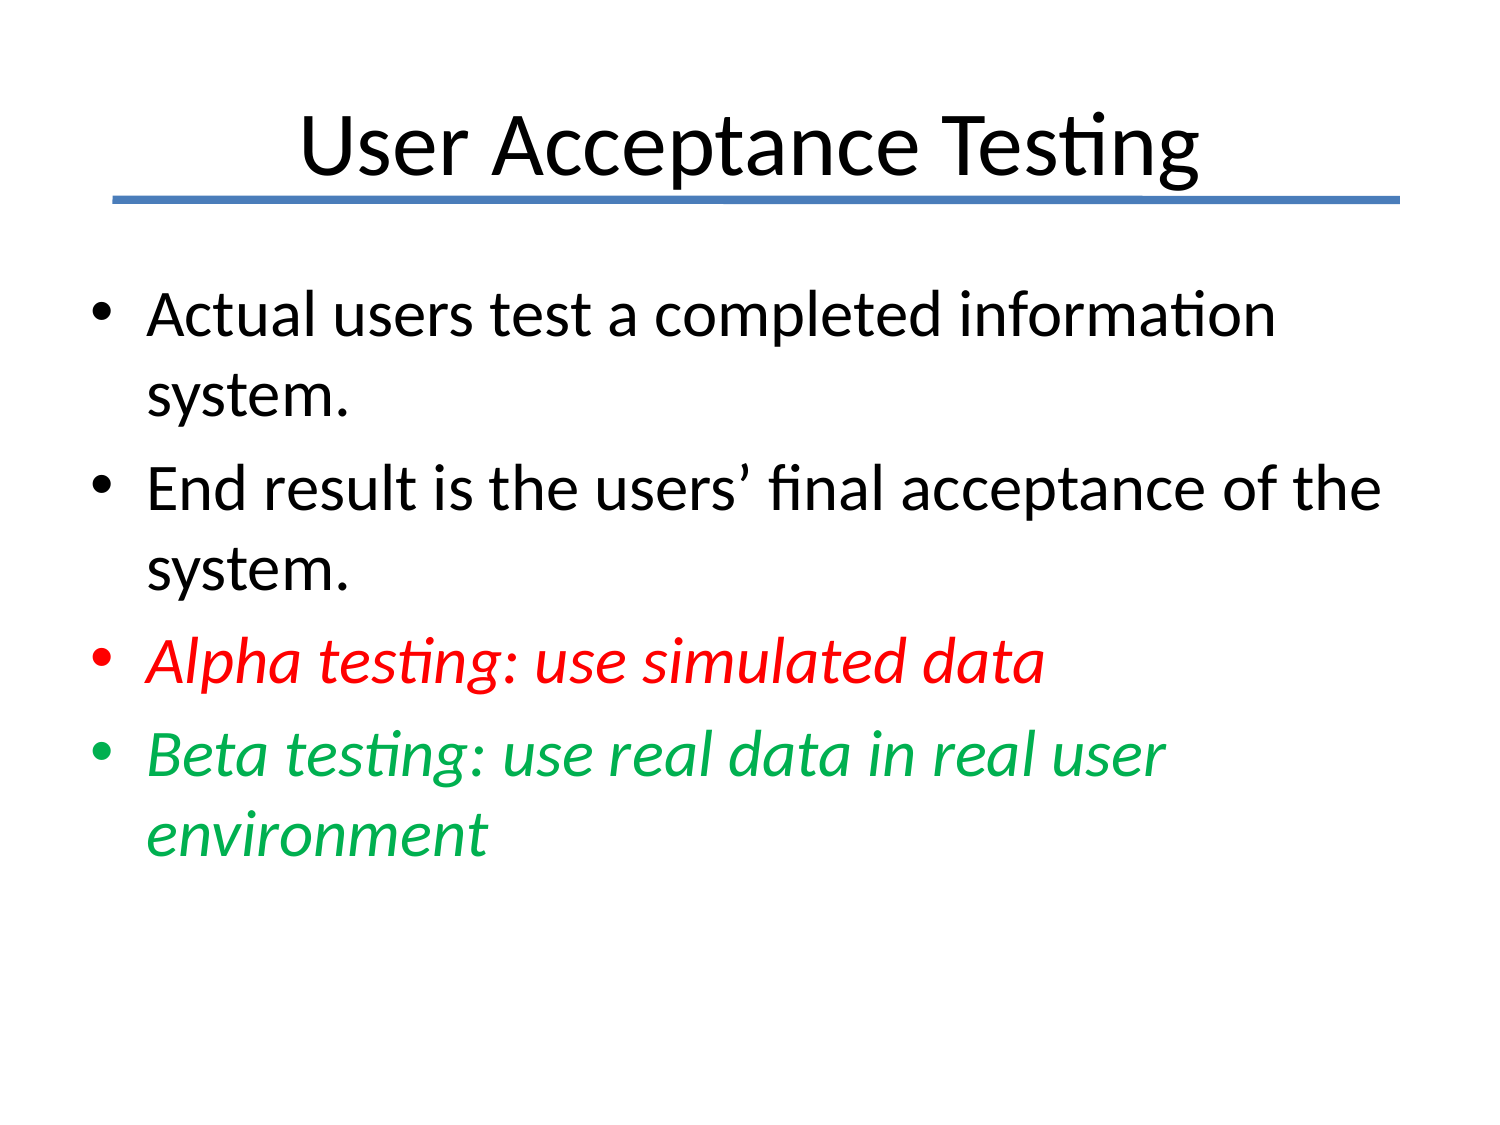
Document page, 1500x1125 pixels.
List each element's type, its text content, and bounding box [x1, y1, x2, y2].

list Actual users test a completed information system. End result is the users’ final acceptance of the system. Alpha testing: use simulated data Beta testing: use real data in real user environment [75, 262, 1425, 1005]
title User Acceptance Testing [75, 45, 1425, 233]
